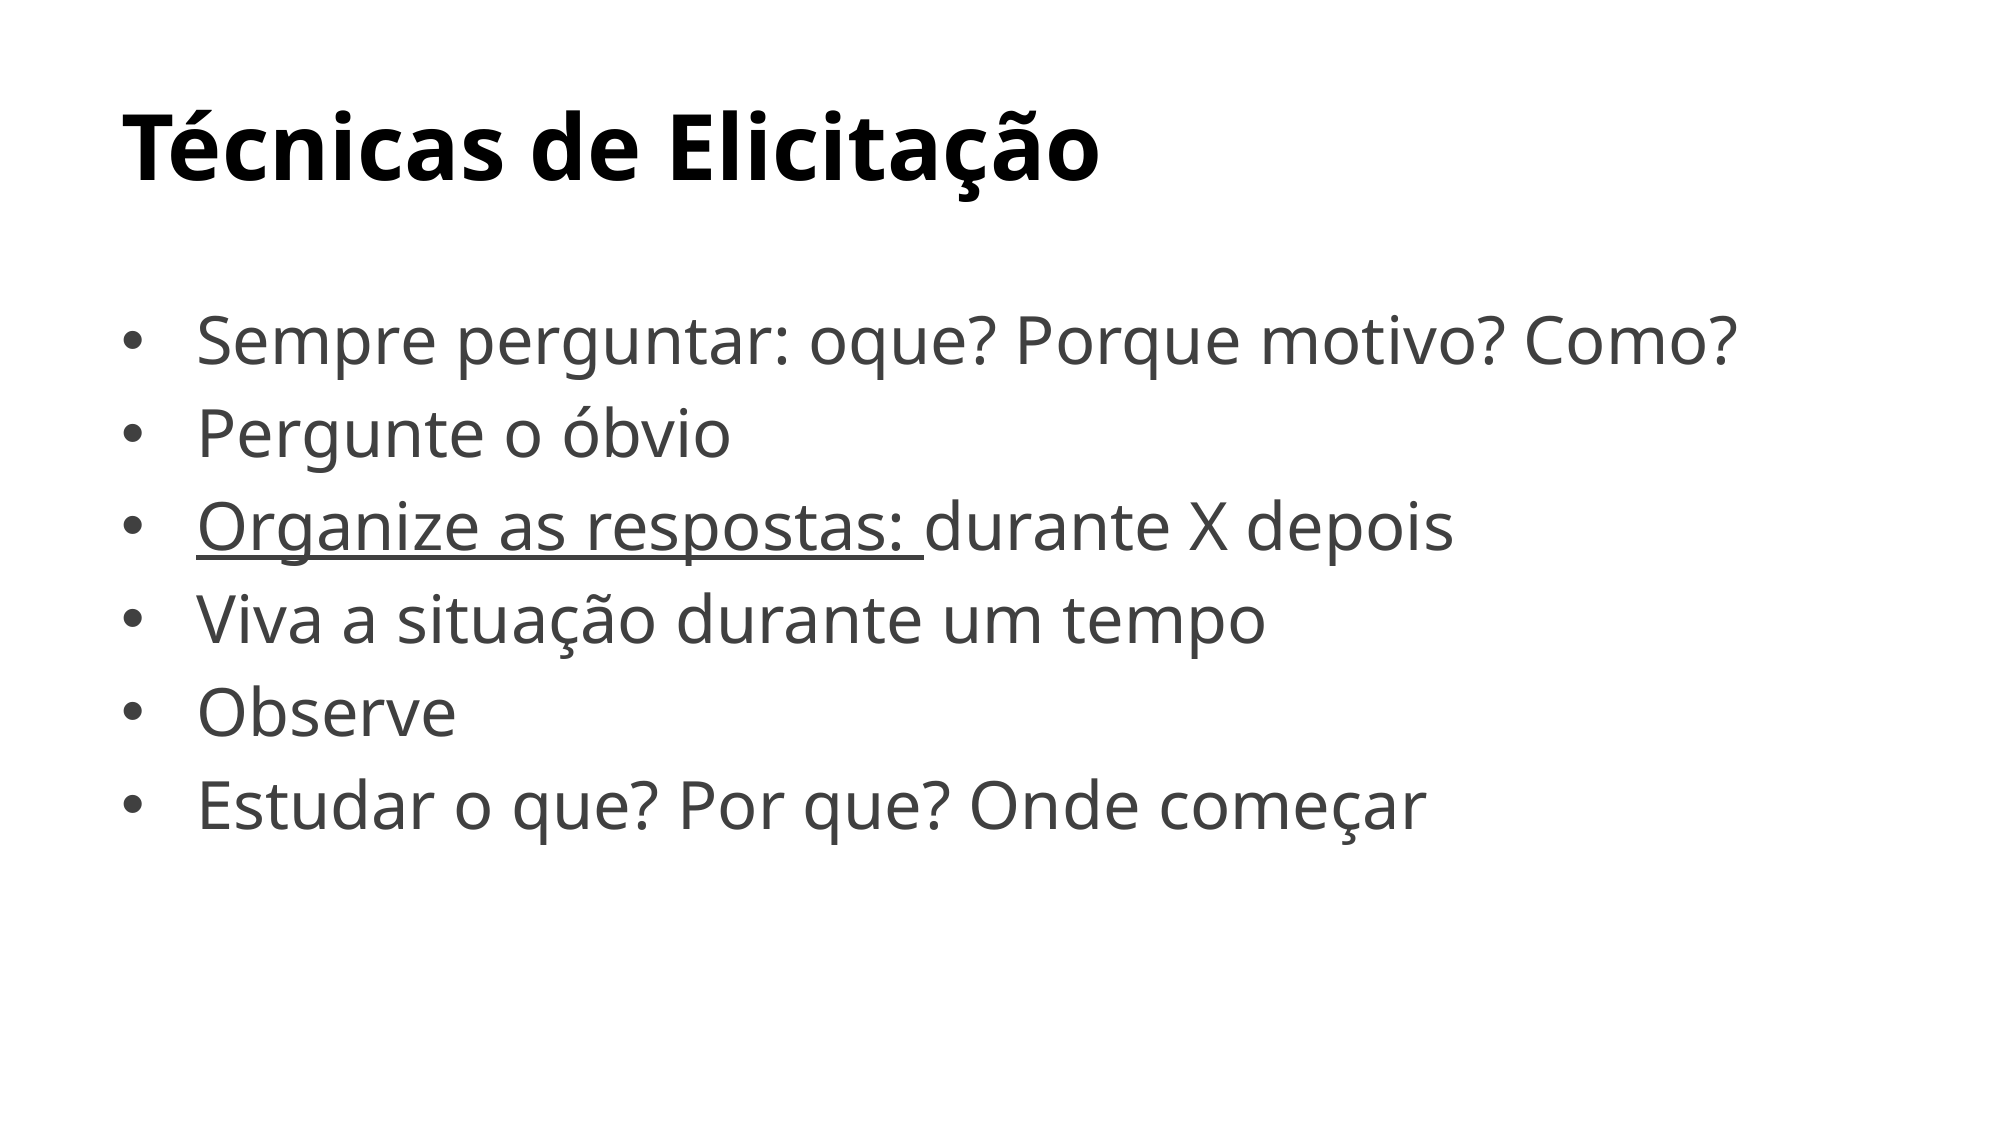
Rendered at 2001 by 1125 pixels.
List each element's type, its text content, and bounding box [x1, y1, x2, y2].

title Técnicas de Elicitação [106, 42, 1832, 260]
list Sempre perguntar: oque? Porque motivo? Como? Pergunte o óbvio Organize as respostas: durante X depois Viva a situação durante um tempo Observe Estudar o que? Por que? Onde começar [106, 299, 1832, 1014]
